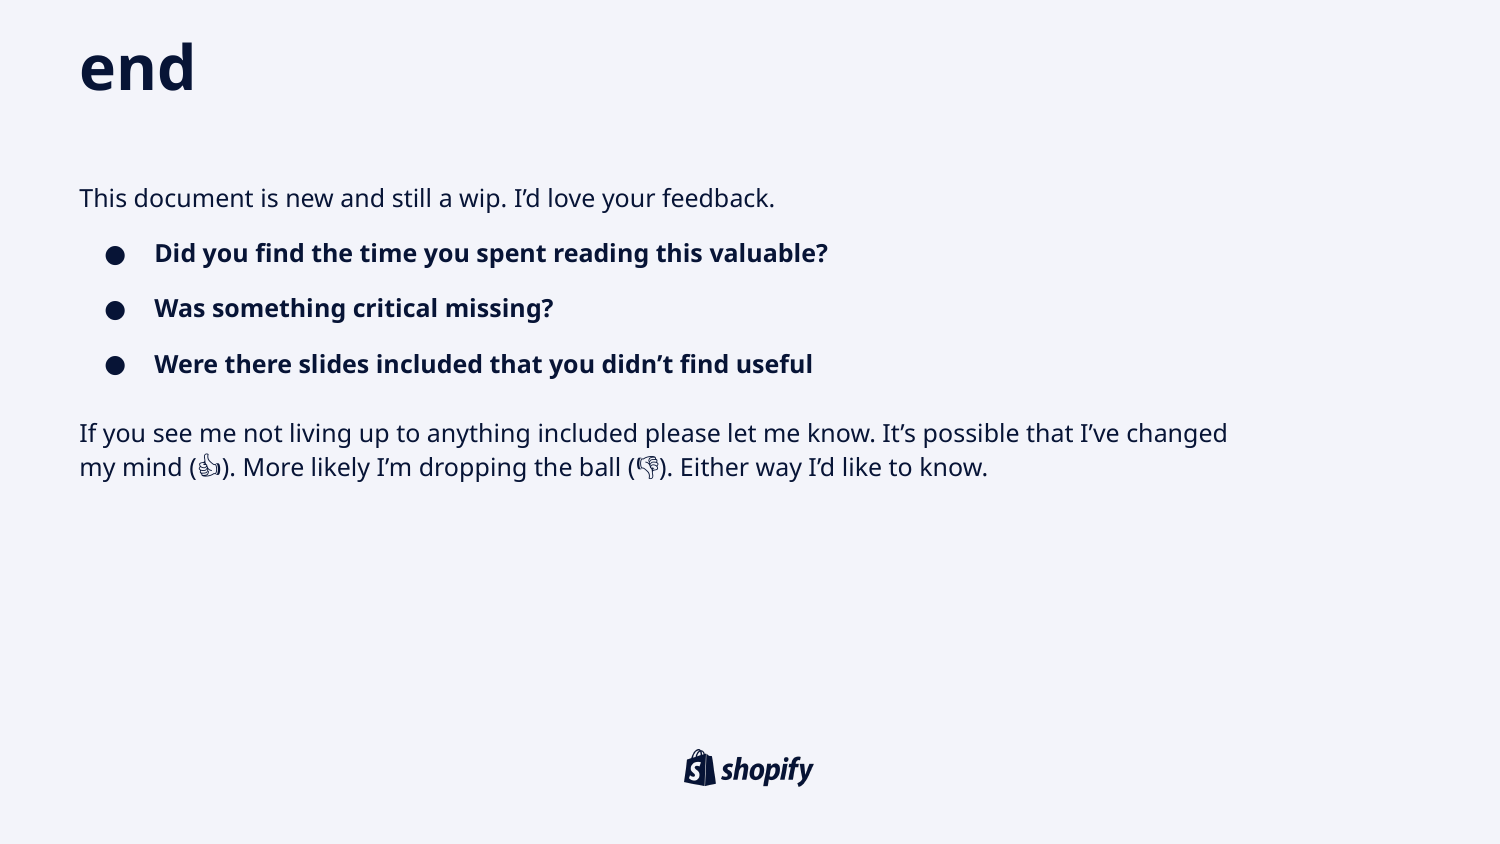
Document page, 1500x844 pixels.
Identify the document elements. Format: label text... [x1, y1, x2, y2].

text_box end [0, 0, 1500, 131]
text_box This document is new and still a wip. I’d love your feedback. Did you find the time you spent reading this valuable? Was something critical missing? Were there slides included that you didn’t find useful If you see me not living up to anything included please let me know. It’s possible that I’ve changed my mind (👍). More likely I’m dropping the ball (👎). Either way I’d like to know. [0, 173, 1240, 844]
picture [684, 749, 815, 788]
